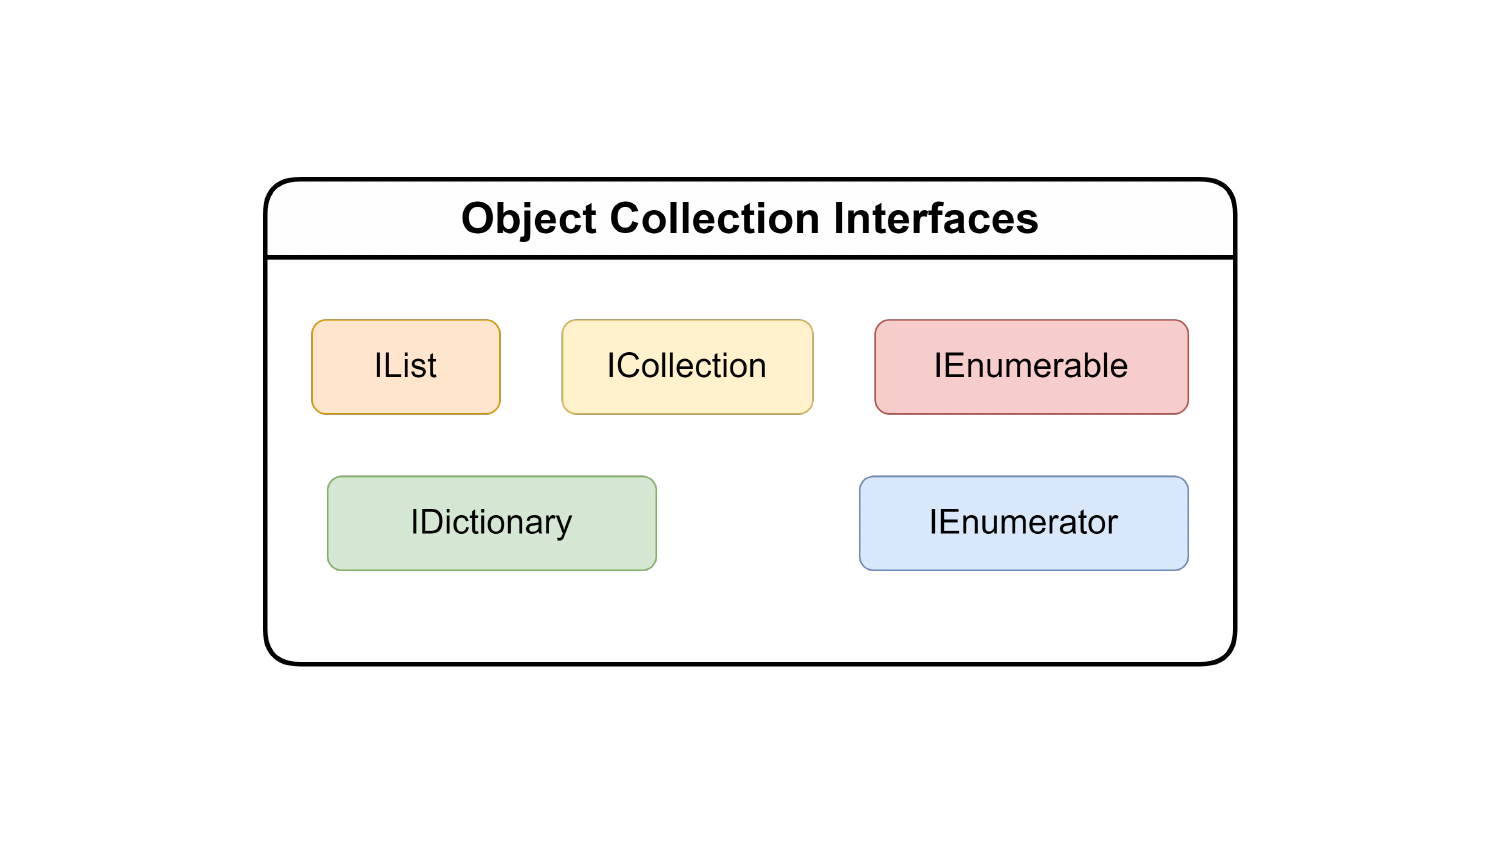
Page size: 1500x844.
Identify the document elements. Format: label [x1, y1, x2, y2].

picture [247, 161, 1253, 683]
